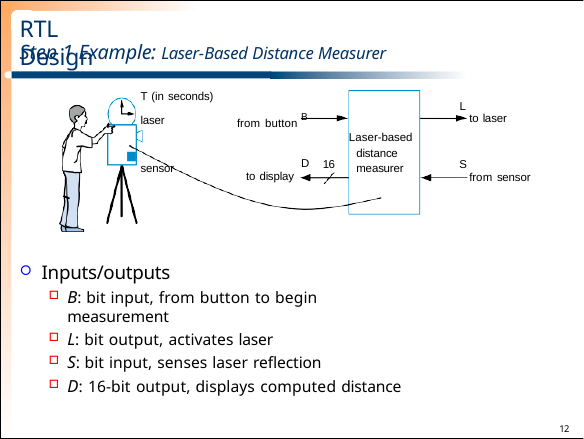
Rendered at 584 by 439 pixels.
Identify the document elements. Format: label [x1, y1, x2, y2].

picture [58, 90, 468, 233]
text_box [0, 0, 584, 439]
